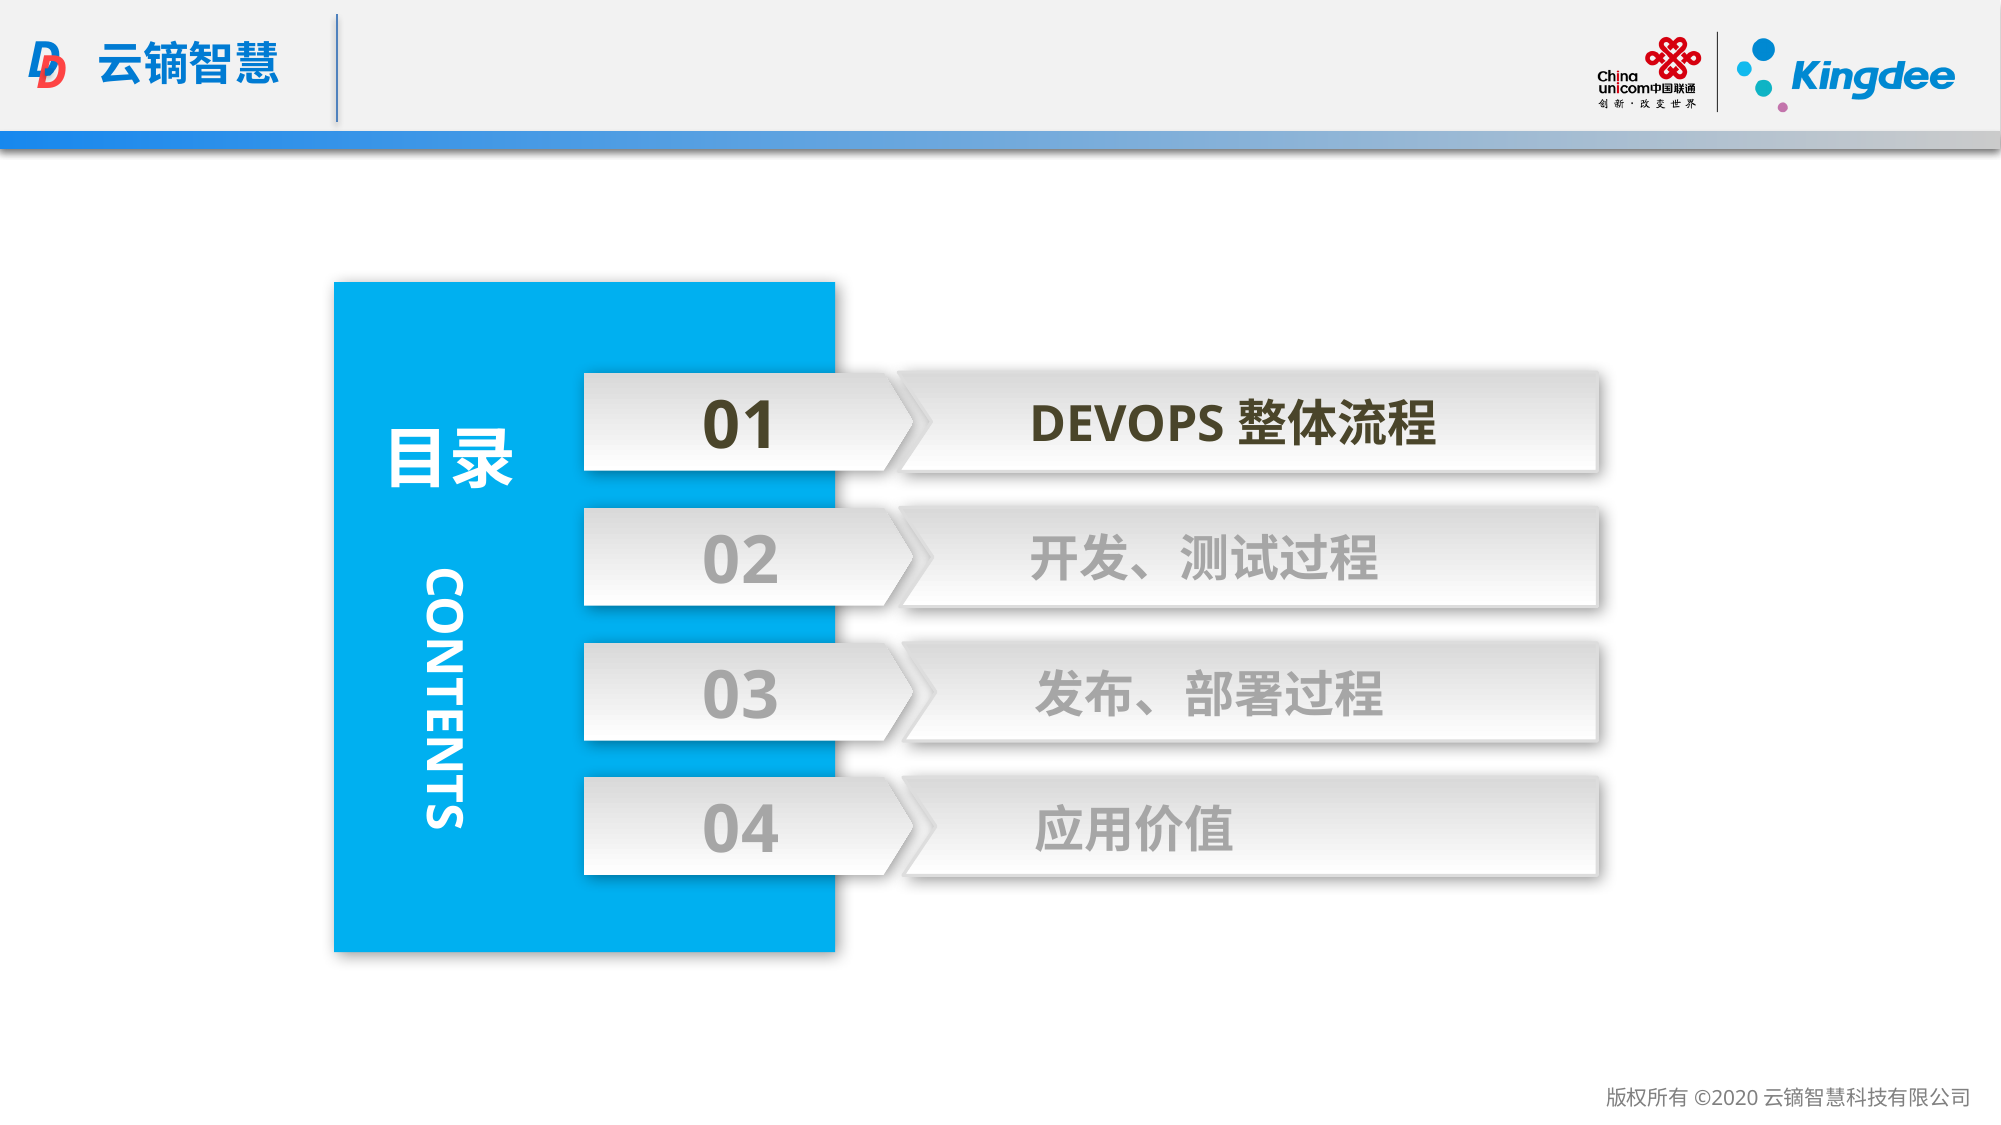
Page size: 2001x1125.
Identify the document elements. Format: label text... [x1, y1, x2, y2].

picture [1586, 24, 1965, 119]
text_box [583, 642, 1598, 742]
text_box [583, 507, 1598, 607]
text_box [583, 776, 1598, 876]
text_box 目录 [367, 408, 538, 504]
text_box [332, 280, 837, 954]
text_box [583, 371, 1598, 472]
text_box CONTENTS [410, 551, 485, 879]
